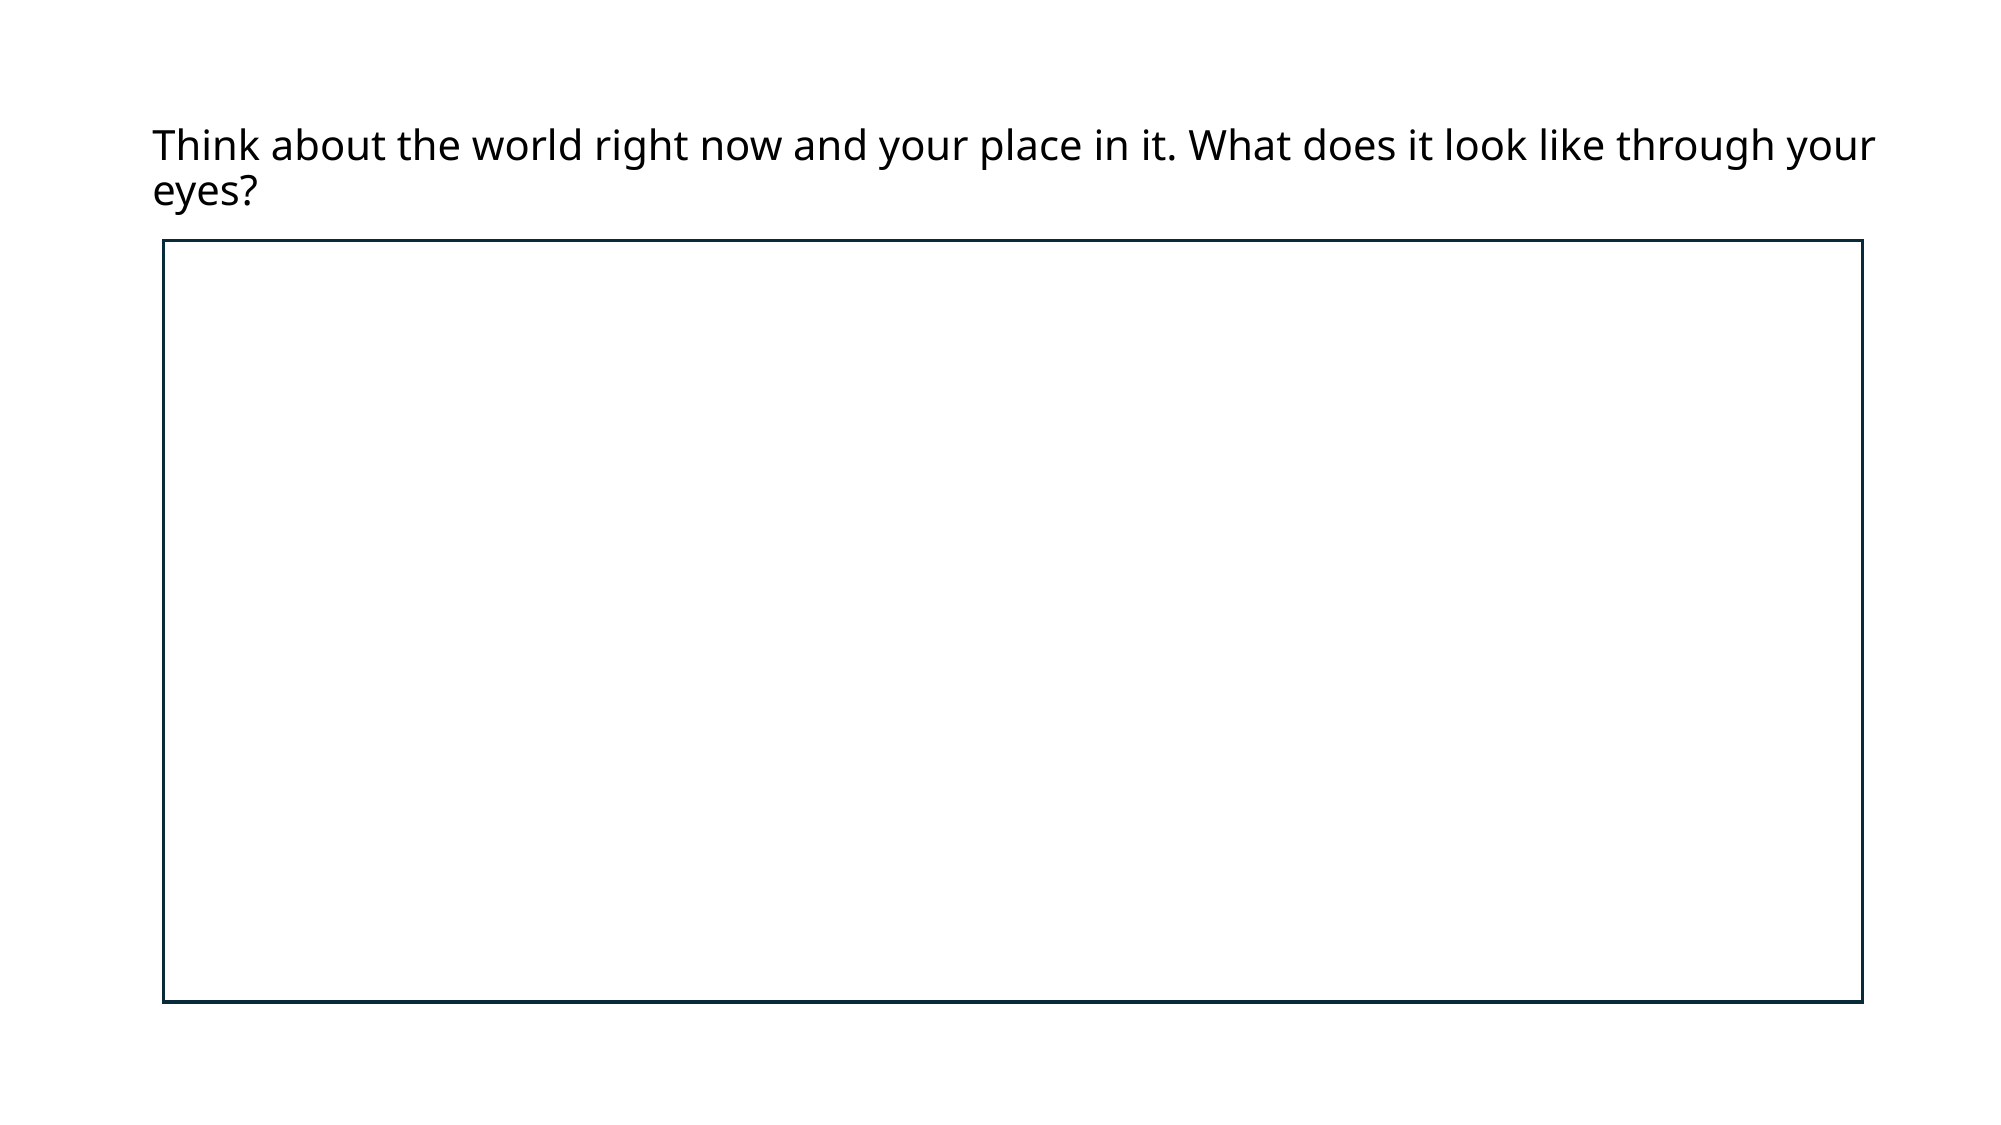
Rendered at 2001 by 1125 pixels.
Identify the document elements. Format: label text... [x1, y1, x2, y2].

title Think about the world right now and your place in it. What does it look like through your eyes? [137, 59, 1914, 280]
text_box [162, 239, 1864, 1004]
